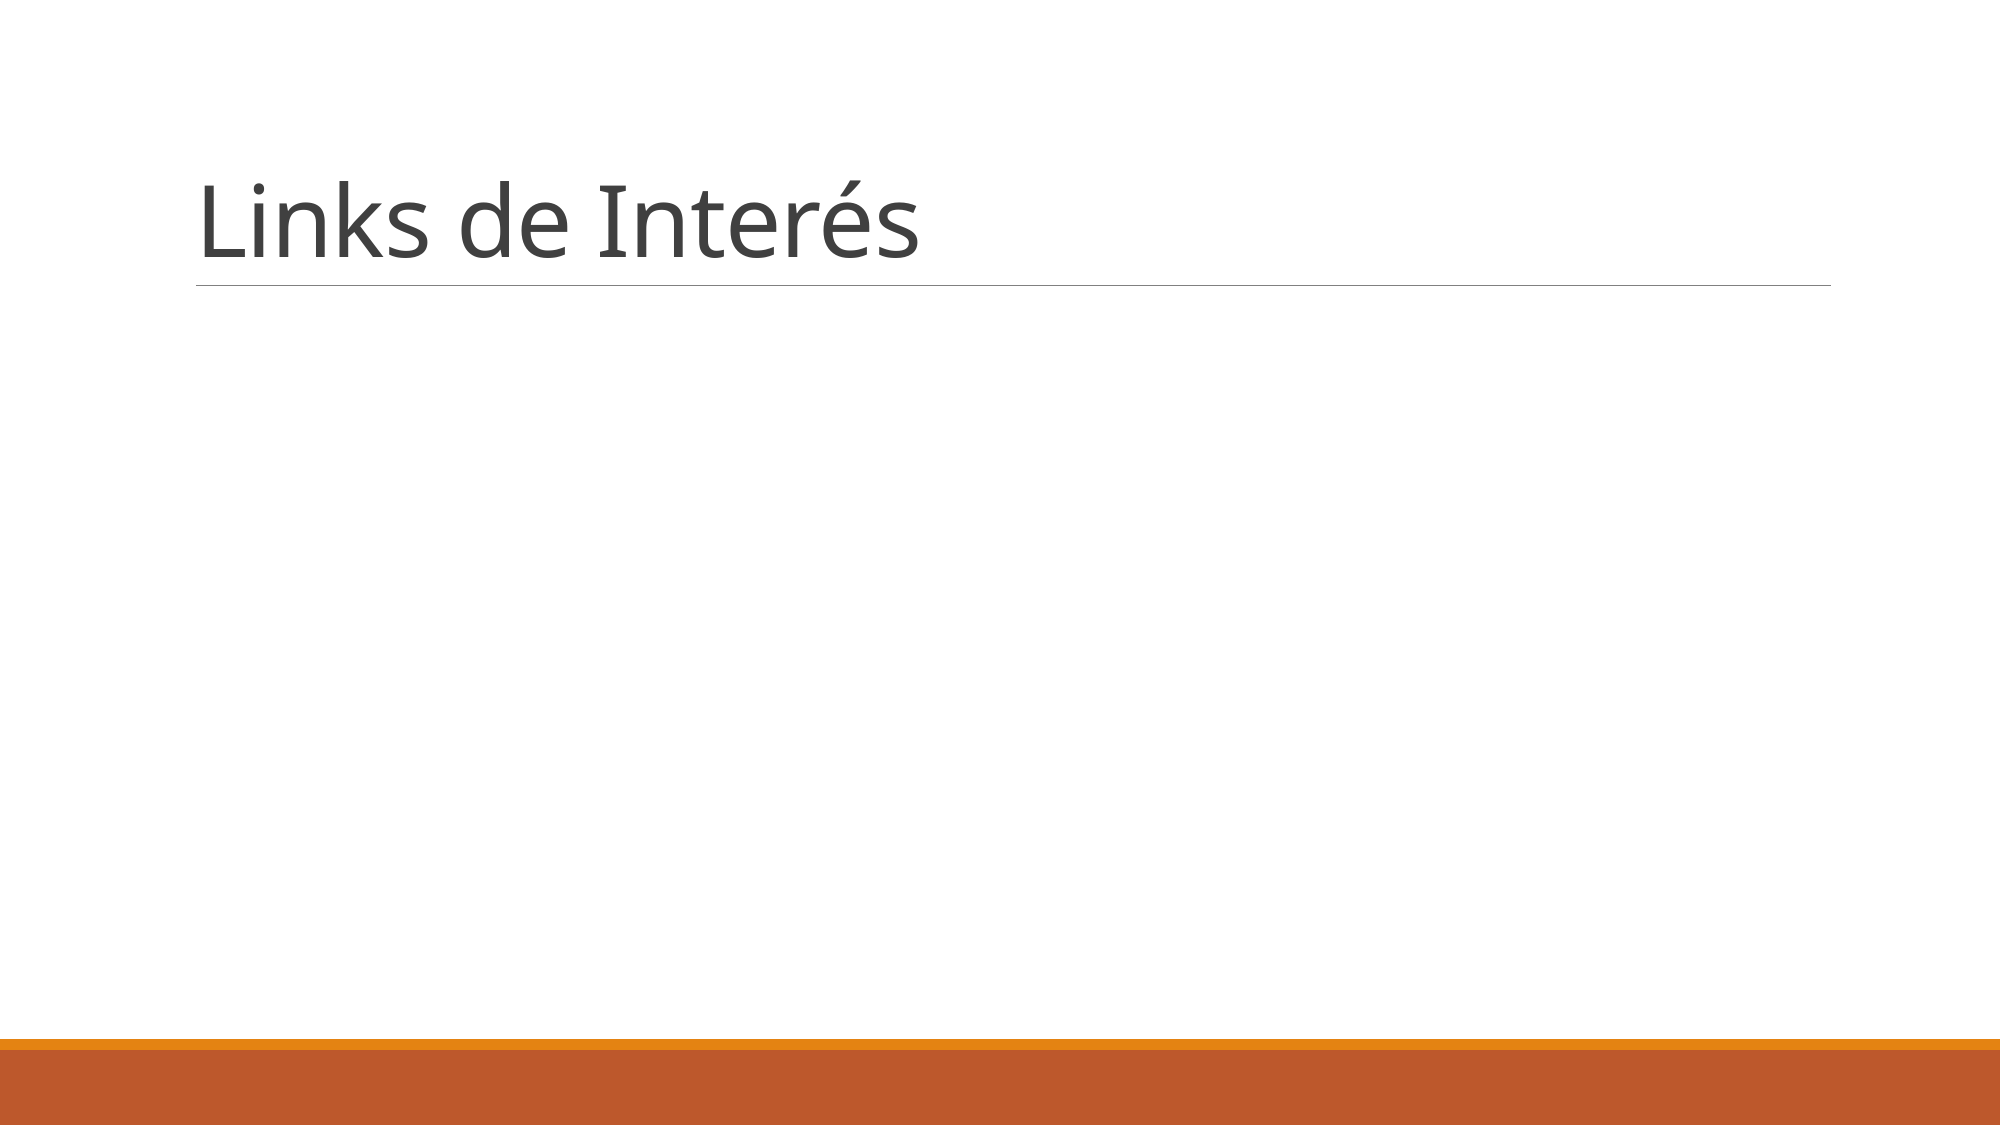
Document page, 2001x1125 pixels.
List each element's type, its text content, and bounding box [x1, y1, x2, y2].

title Links de Interés [180, 47, 1830, 285]
